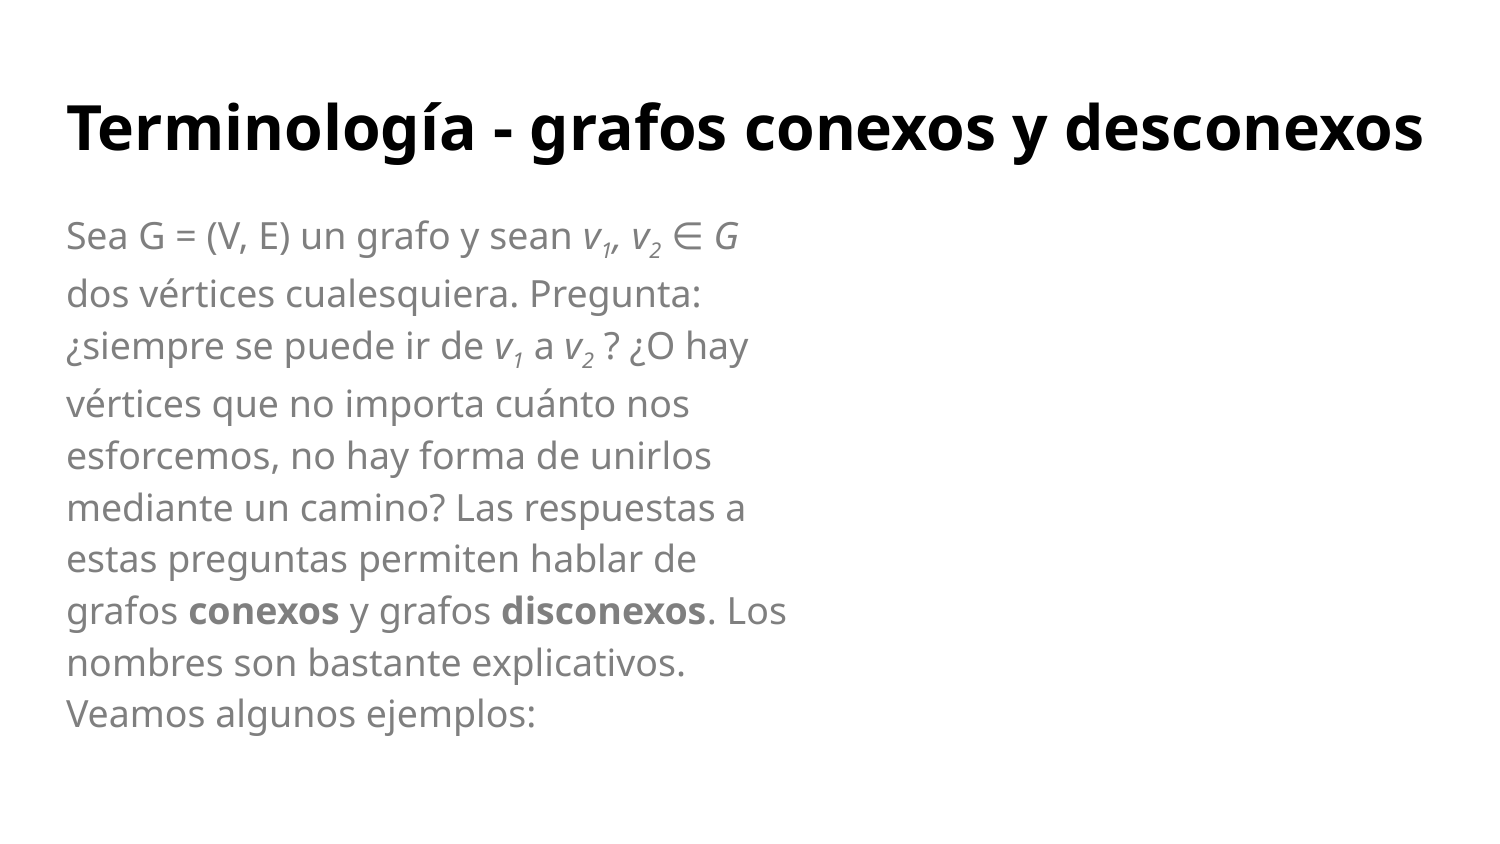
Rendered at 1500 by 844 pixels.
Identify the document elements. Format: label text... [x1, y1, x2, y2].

list Sea G = (V, E) un grafo y sean v1, v2 ∈ G dos vértices cualesquiera. Pregunta: ¿siempre se puede ir de v1 a v2 ? ¿O hay vértices que no importa cuánto nos esforcemos, no hay forma de unirlos mediante un camino? Las respuestas a estas preguntas permiten hablar de grafos conexos y grafos disconexos. Los nombres son bastante explicativos. Veamos algunos ejemplos: [51, 189, 825, 750]
title Terminología - grafos conexos y desconexos [51, 72, 1449, 176]
